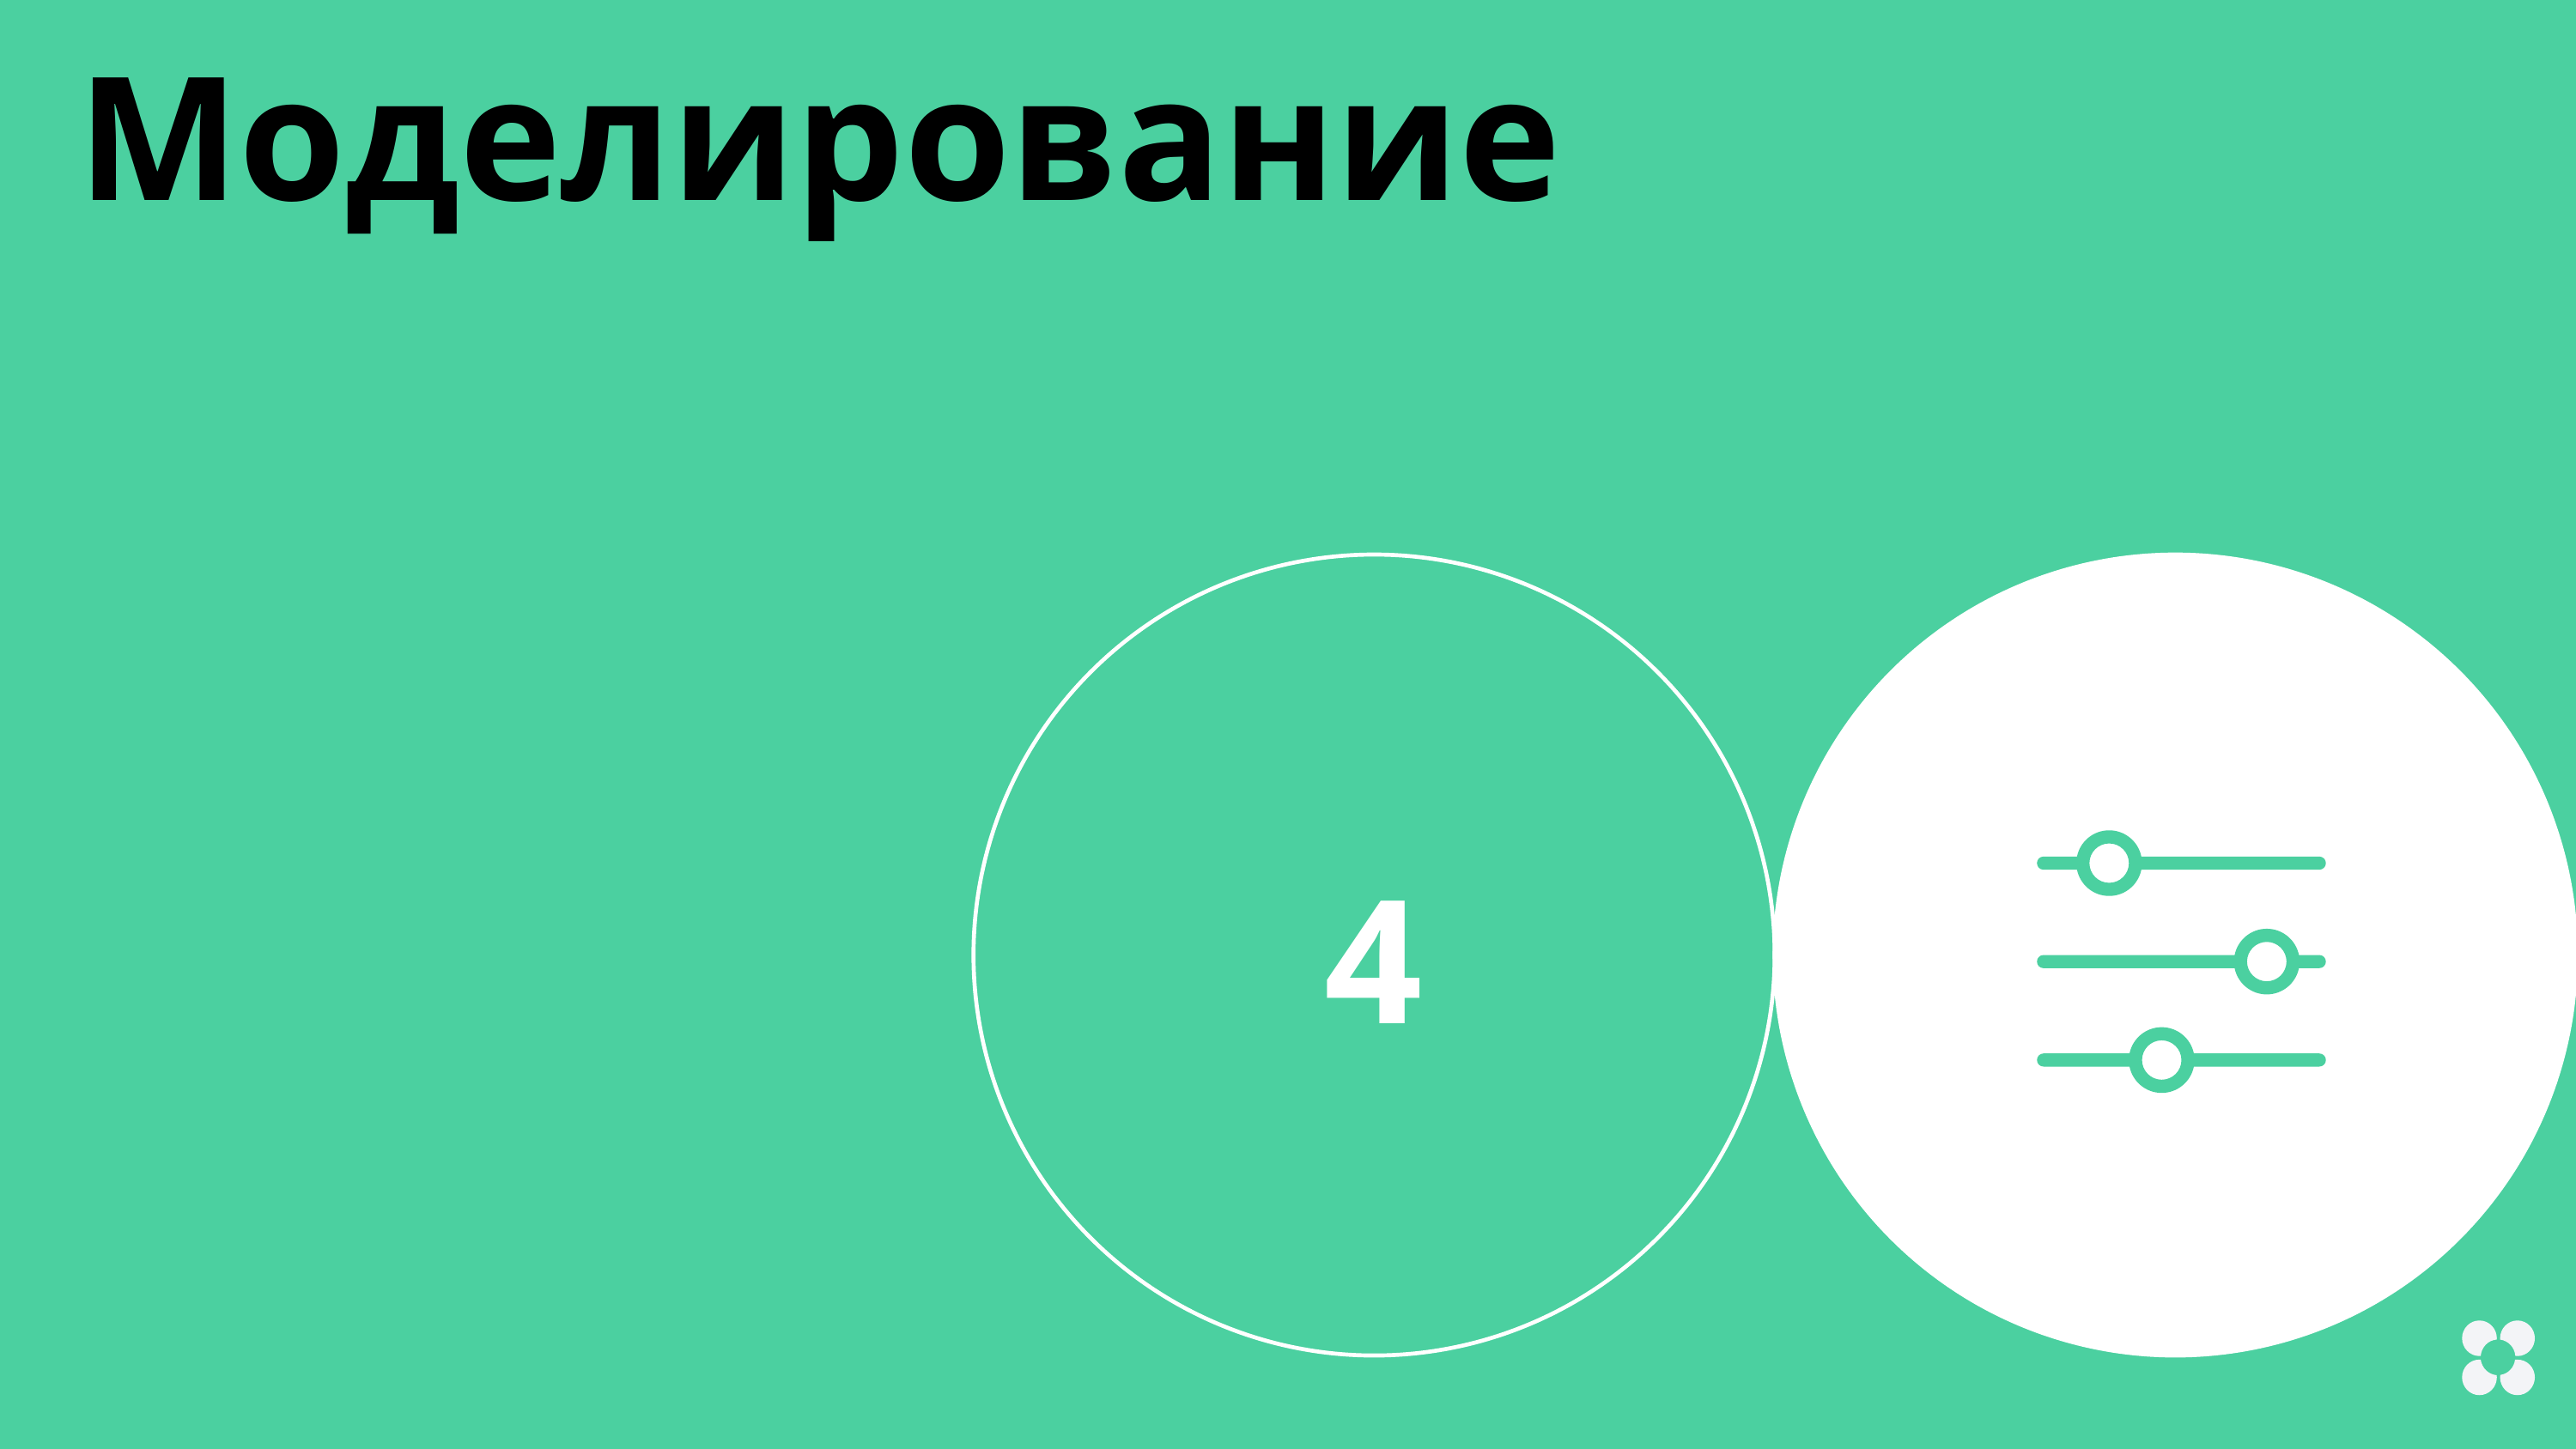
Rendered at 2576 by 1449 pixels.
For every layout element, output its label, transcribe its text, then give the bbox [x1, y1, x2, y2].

text_box [1774, 555, 2576, 1356]
text_box 4 [973, 766, 1775, 1356]
text_box [2037, 830, 2326, 896]
text_box Моделирование [77, 69, 2091, 766]
text_box [2037, 1027, 2326, 1094]
text_box [2037, 928, 2326, 995]
